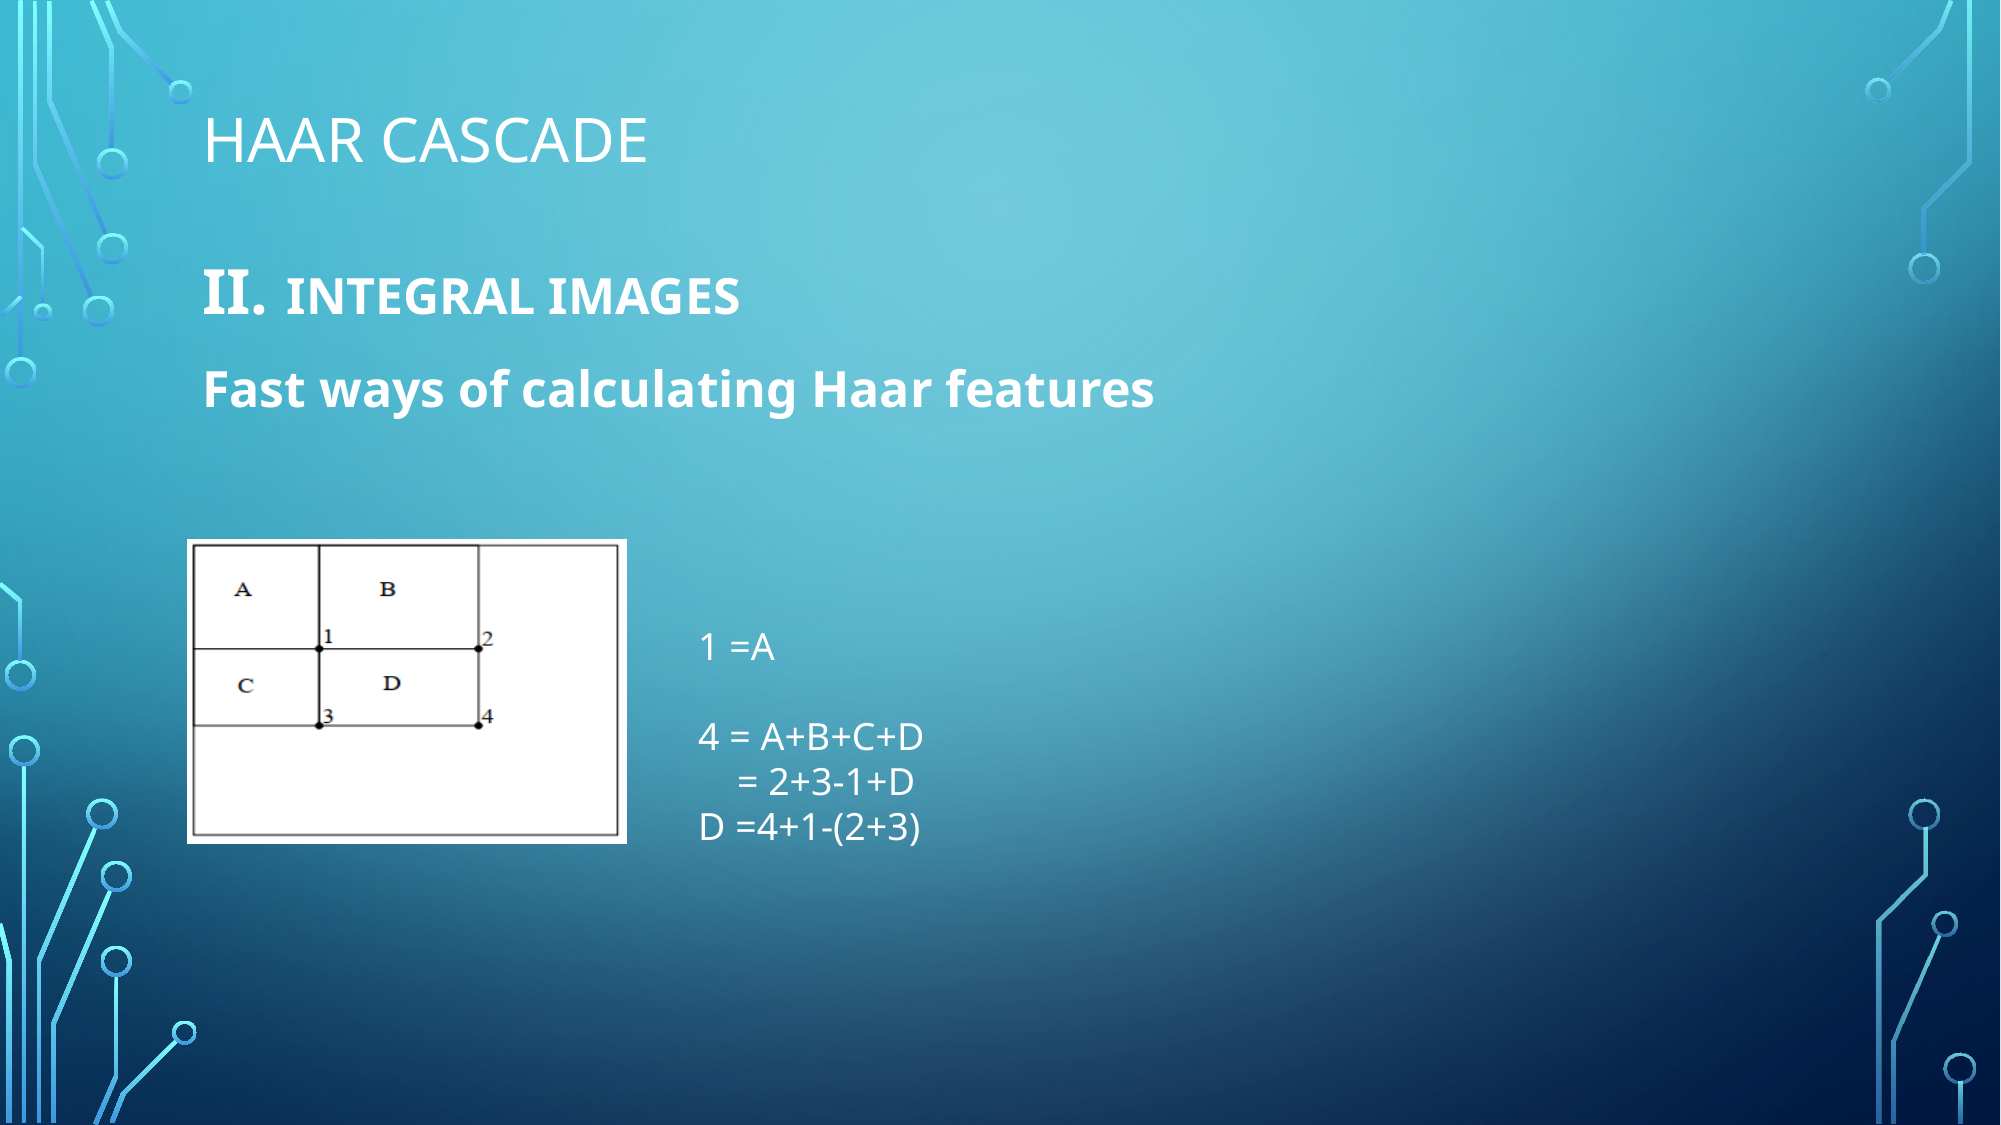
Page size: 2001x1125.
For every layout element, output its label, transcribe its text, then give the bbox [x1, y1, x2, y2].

picture [186, 539, 627, 844]
list INTEGRAL IMAGES Fast ways of calculating Haar features [187, 245, 1853, 1015]
title Haar cascade [187, 101, 1813, 245]
text_box 1 =A 4 = A+B+C+D = 2+3-1+D D =4+1-(2+3) [683, 615, 1672, 856]
